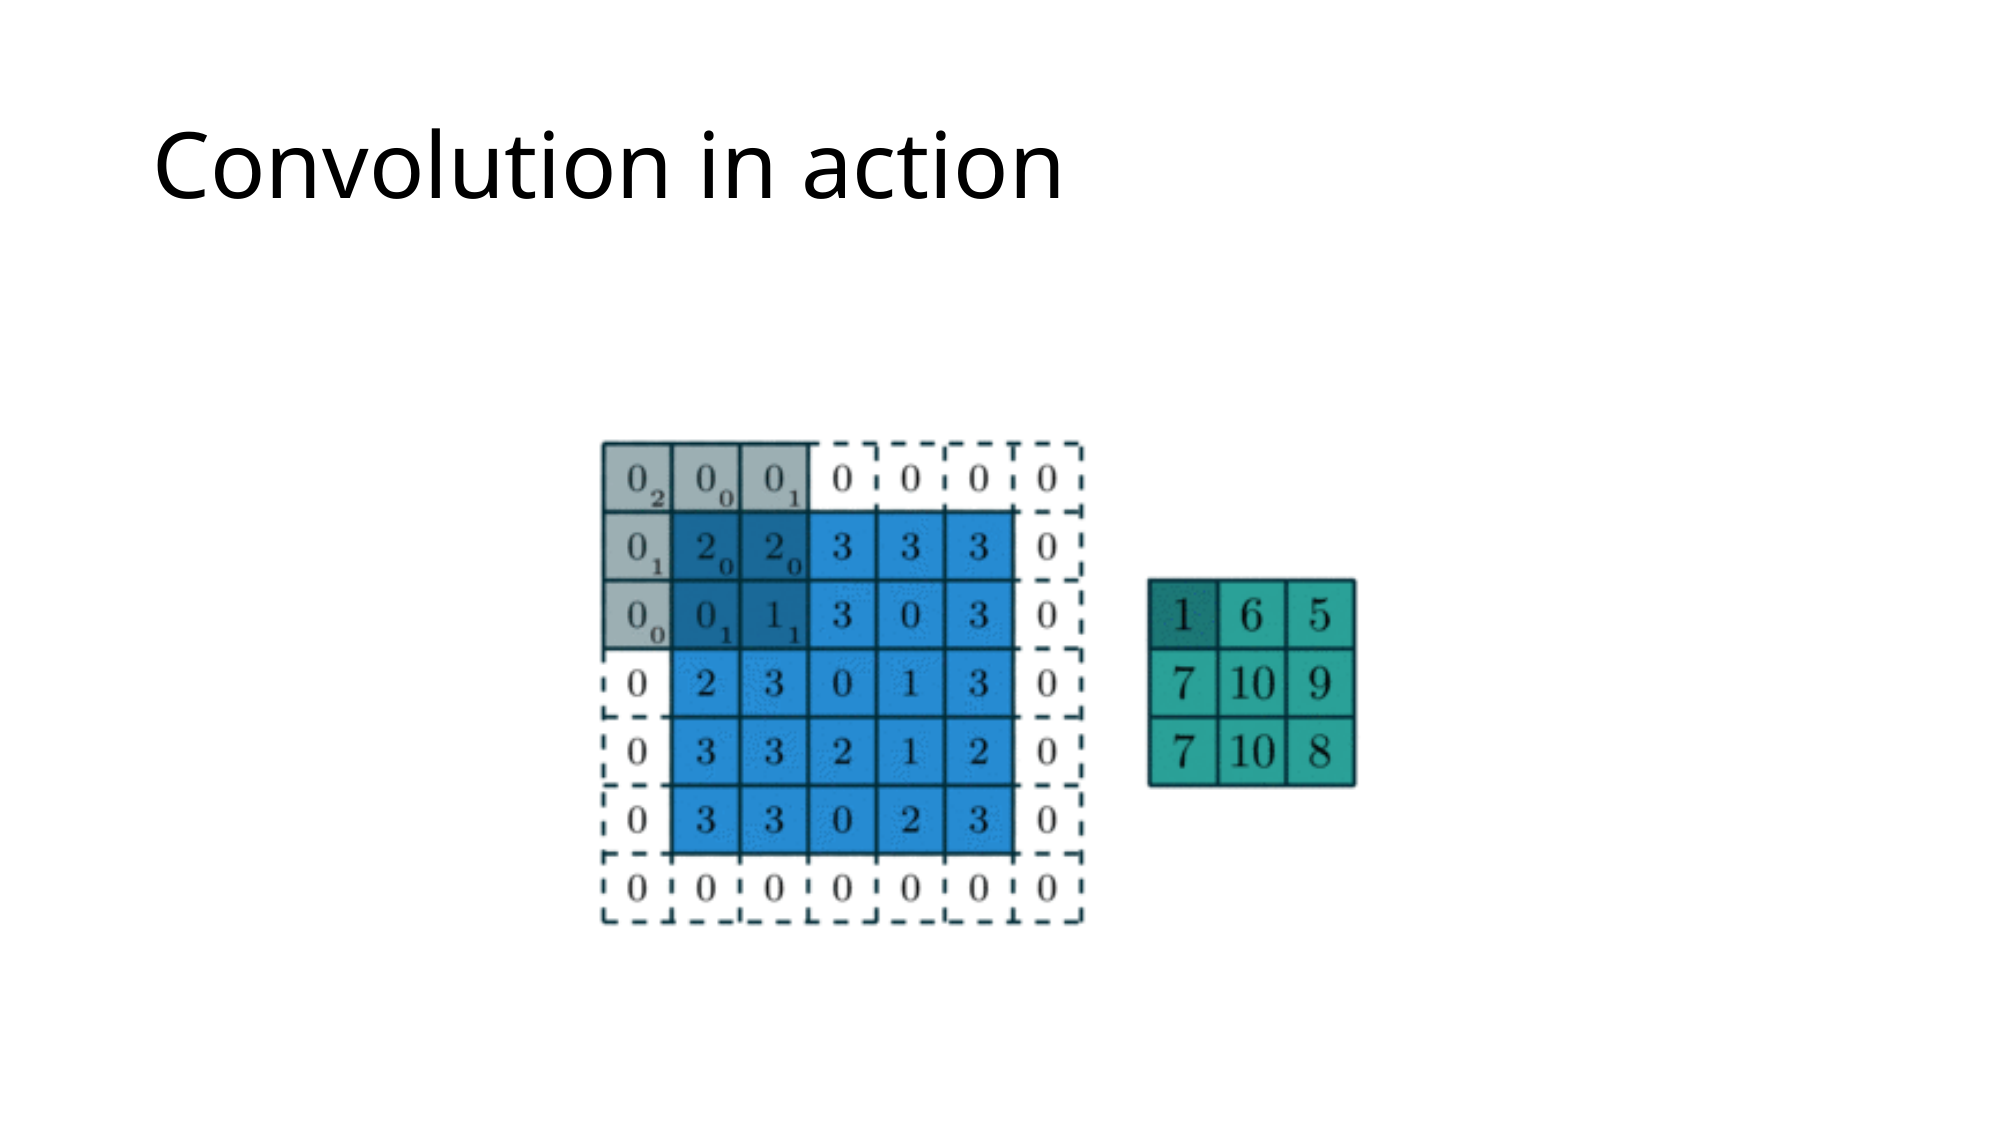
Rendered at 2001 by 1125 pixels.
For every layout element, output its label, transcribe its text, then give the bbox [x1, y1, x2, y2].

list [522, 362, 1437, 1005]
title Convolution in action [137, 59, 1863, 278]
